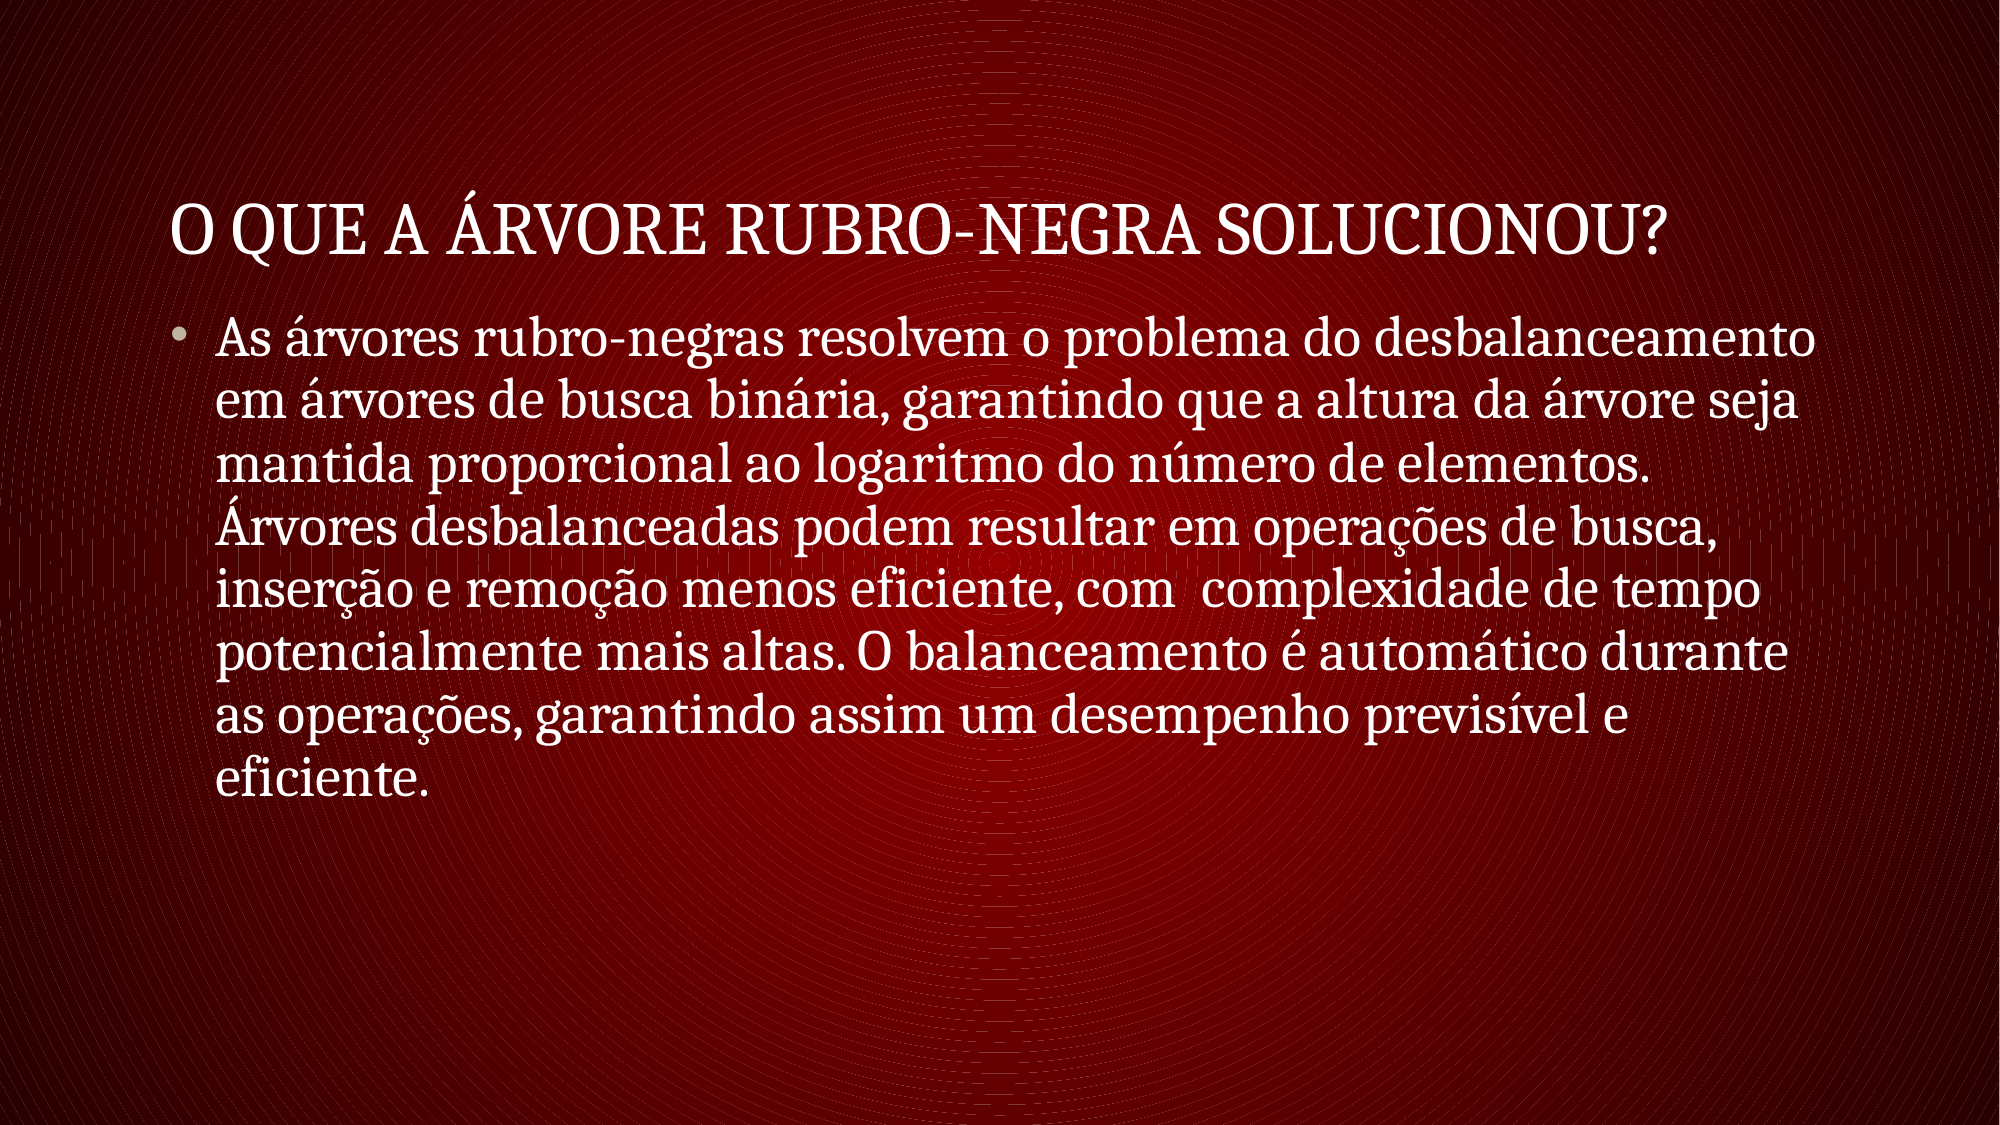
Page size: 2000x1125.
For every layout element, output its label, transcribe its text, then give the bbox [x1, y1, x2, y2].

title O que a árvore rubro-negra solucionou? [149, 79, 1850, 280]
list As árvores rubro-negras resolvem o problema do desbalanceamento em árvores de busca binária, garantindo que a altura da árvore seja mantida proporcional ao logaritmo do número de elementos. Árvores desbalanceadas podem resultar em operações de busca, inserção e remoção menos eficiente, com complexidade de tempo potencialmente mais altas. O balanceamento é automático durante as operações, garantindo assim um desempenho previsível e eficiente. [149, 295, 1850, 1030]
